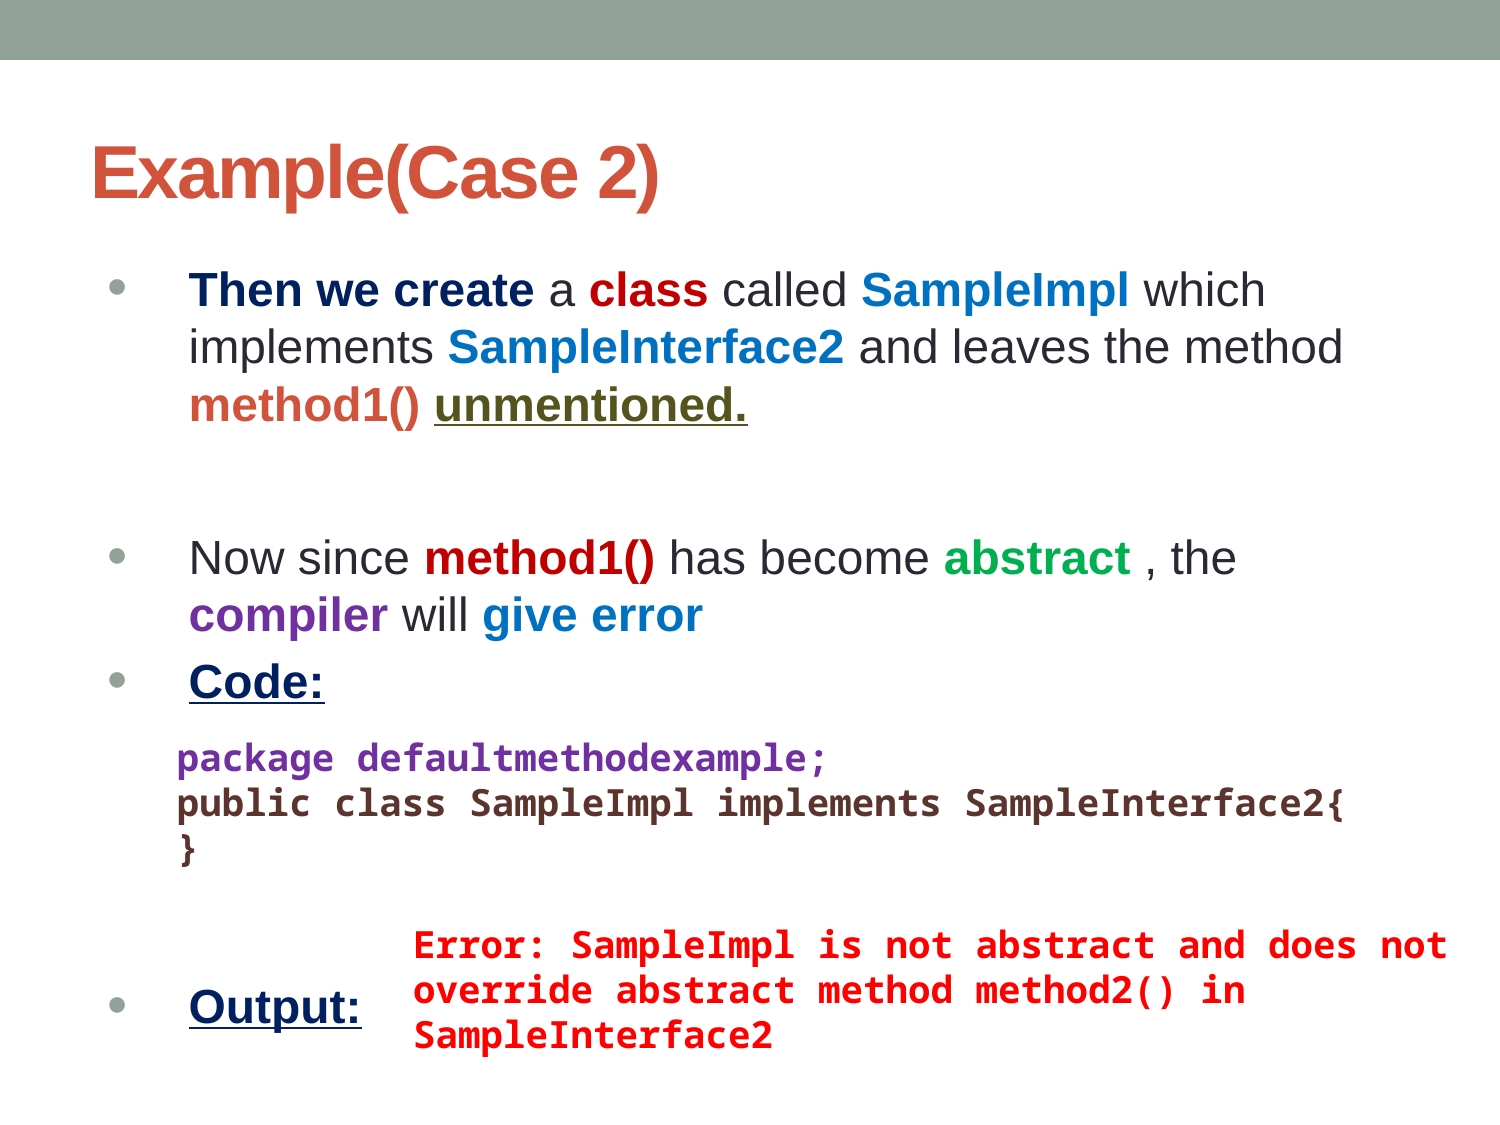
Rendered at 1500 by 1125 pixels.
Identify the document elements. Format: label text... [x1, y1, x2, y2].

text_box Error: SampleImpl is not abstract and does not override abstract method method2() in SampleInterface2 [398, 913, 1465, 1064]
text_box package defaultmethodexample; public class SampleImpl implements SampleInterface2{ } [117, 726, 1407, 922]
title Example(Case 2) [75, 87, 1425, 250]
list Then we create a class called SampleImpl which implements SampleInterface2 and leaves the method method1() unmentioned. Now since method1() has become abstract , the compiler will give error Code: Output: [49, 250, 1445, 1047]
